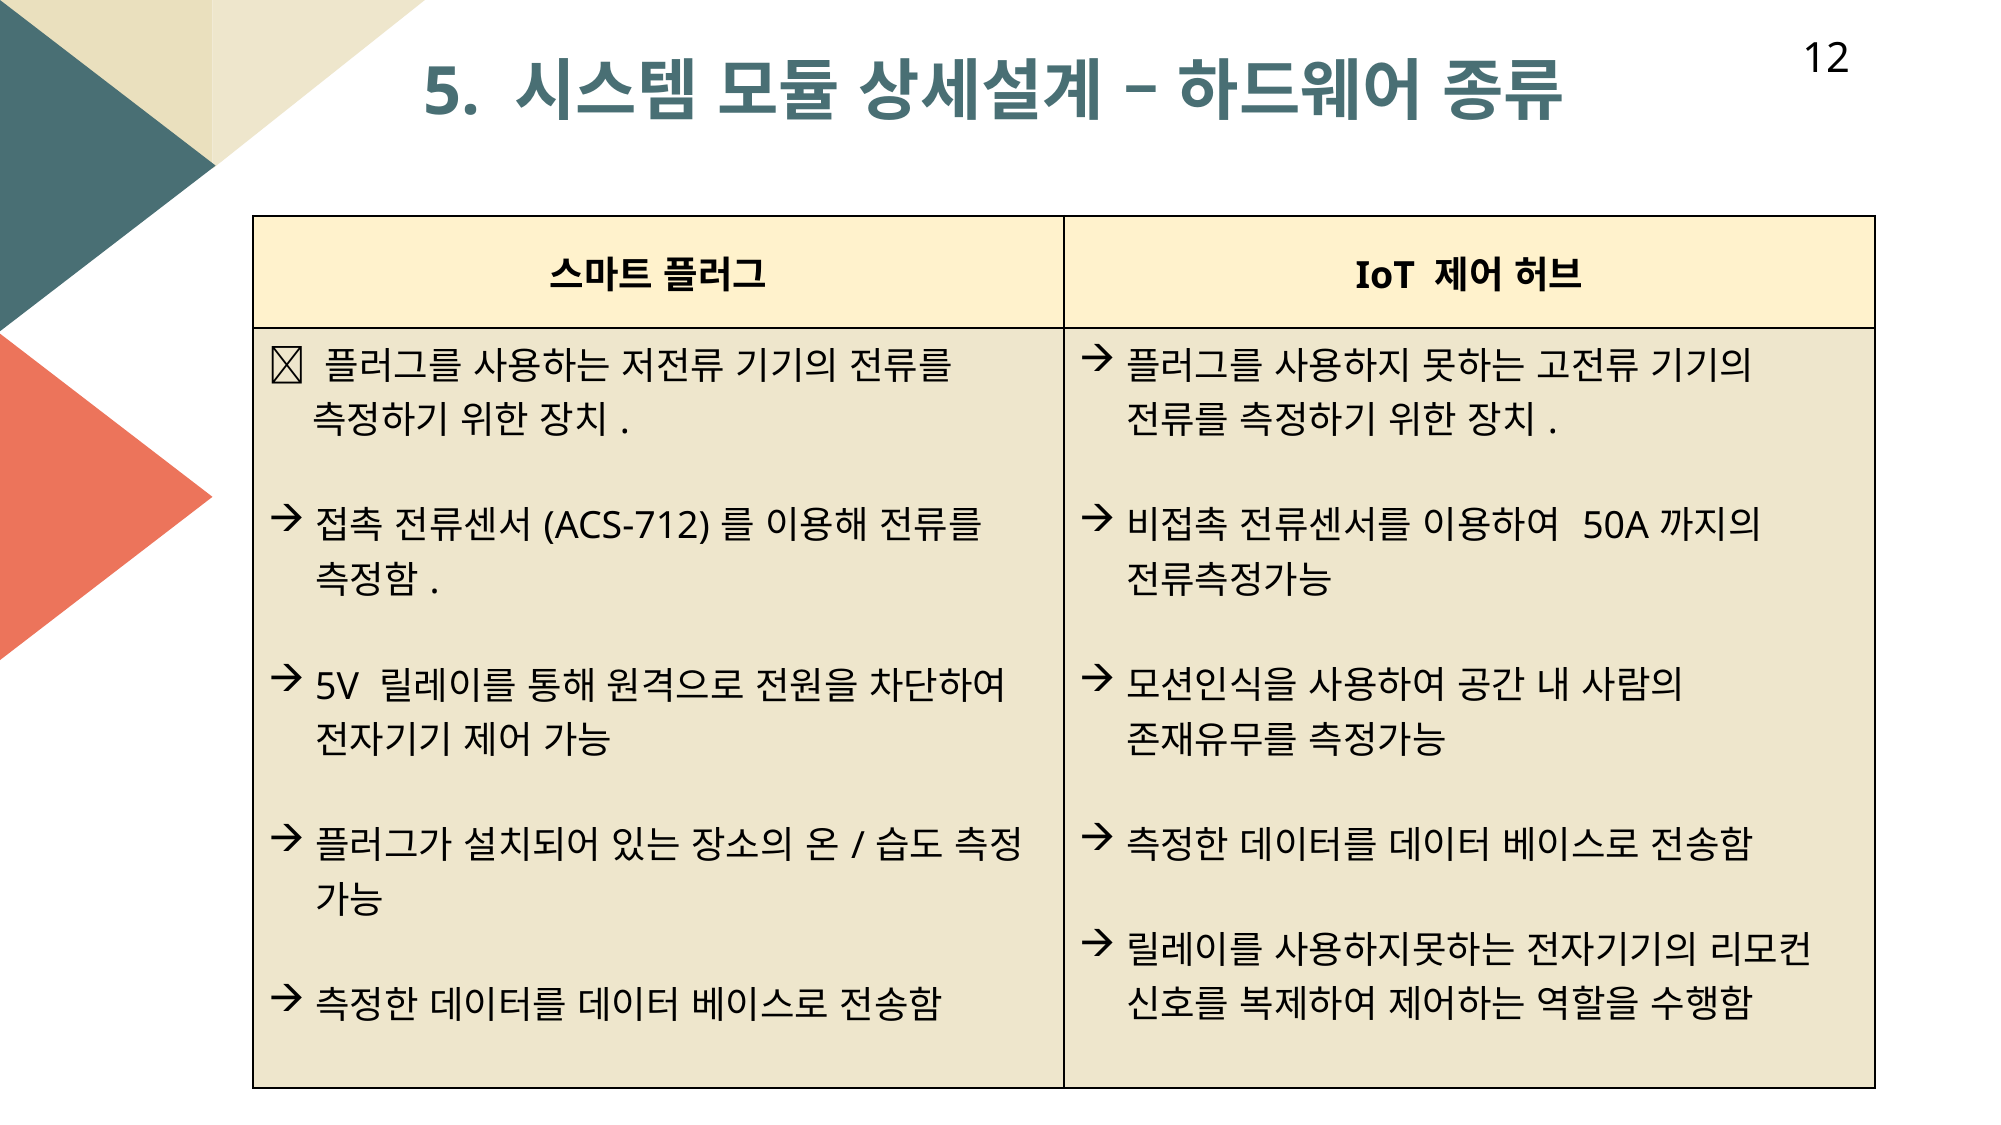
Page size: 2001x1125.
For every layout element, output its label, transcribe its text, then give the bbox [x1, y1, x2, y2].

text_box 5. 시스템 모듈 상세설계 – 하드웨어 종류 [408, 49, 1727, 138]
slide_number 12 [1787, 24, 1981, 85]
table_cell 플러그를 사용하지 못하는 고전류 기기의 전류를 측정하기 위한 장치. 비접촉 전류센서를 이용하여 50A까지의 전류측정가능 모션인식을 사용하여 공간 내 사람의 존재유무를 측정가능 측정한 데이터를 데이터 베이스로 전송함 릴레이를 사용하지못하는 전자기기의 리모컨 신호를 복제하여 제어하는 역할을 수행함 [1065, 329, 1874, 1087]
table_cell  플러그를 사용하는 저전류 기기의 전류를 측정하기 위한 장치. 접촉 전류센서(ACS-712)를 이용해 전류를 측정함. 5V 릴레이를 통해 원격으로 전원을 차단하여 전자기기 제어 가능 플러그가 설치되어 있는 장소의 온/습도 측정 가능 측정한 데이터를 데이터 베이스로 전송함 [254, 329, 1063, 1087]
table_header 스마트 플러그 [254, 217, 1063, 327]
table_header IoT 제어 허브 [1065, 217, 1874, 327]
